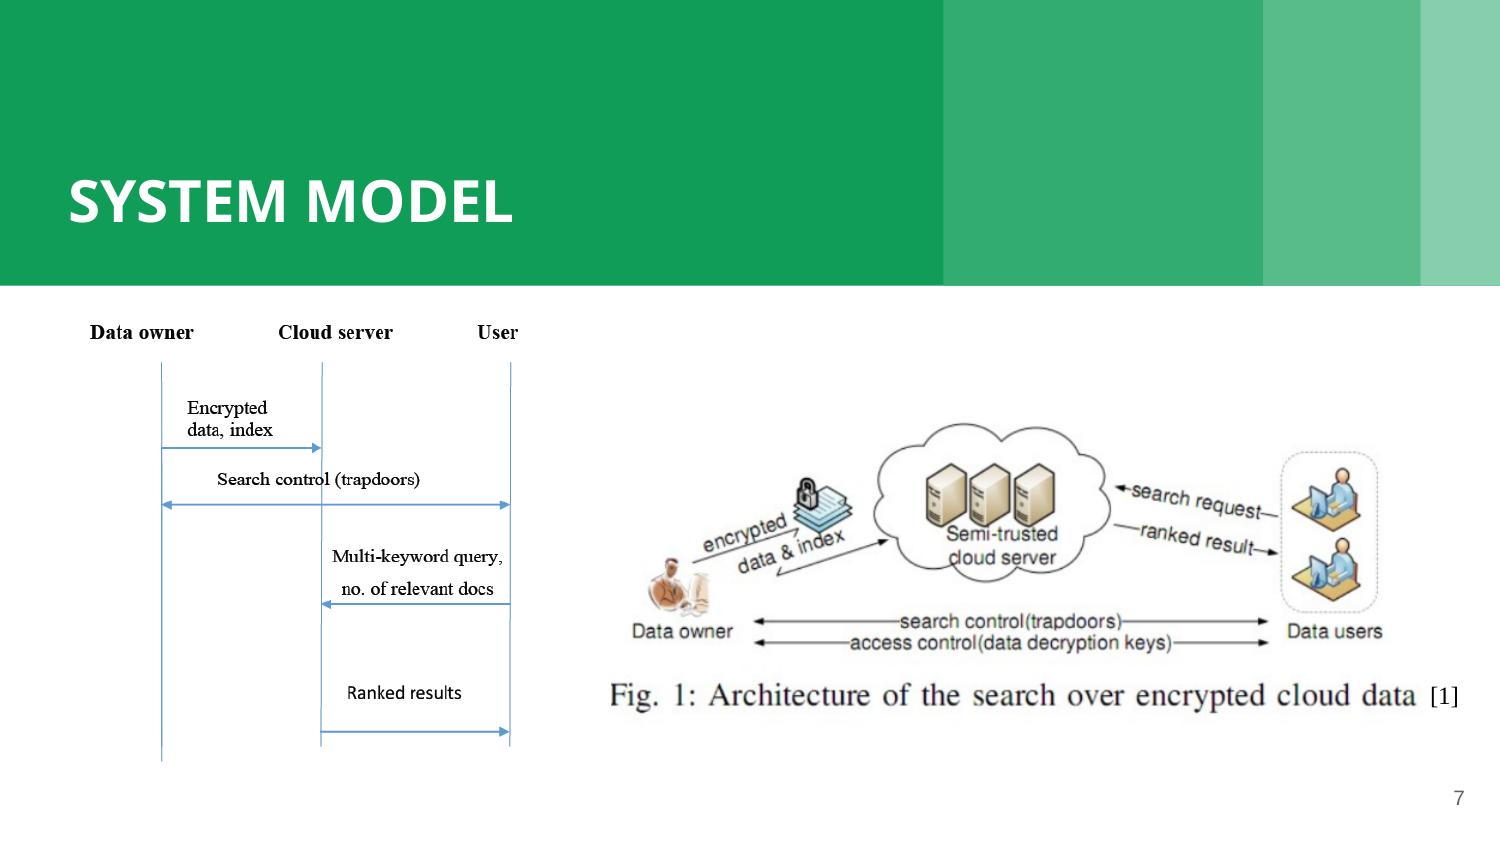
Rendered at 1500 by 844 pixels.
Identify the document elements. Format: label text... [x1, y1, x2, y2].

slide_number 7 [1389, 764, 1480, 830]
picture [52, 300, 1474, 784]
title SYSTEM MODEL [53, 24, 914, 250]
